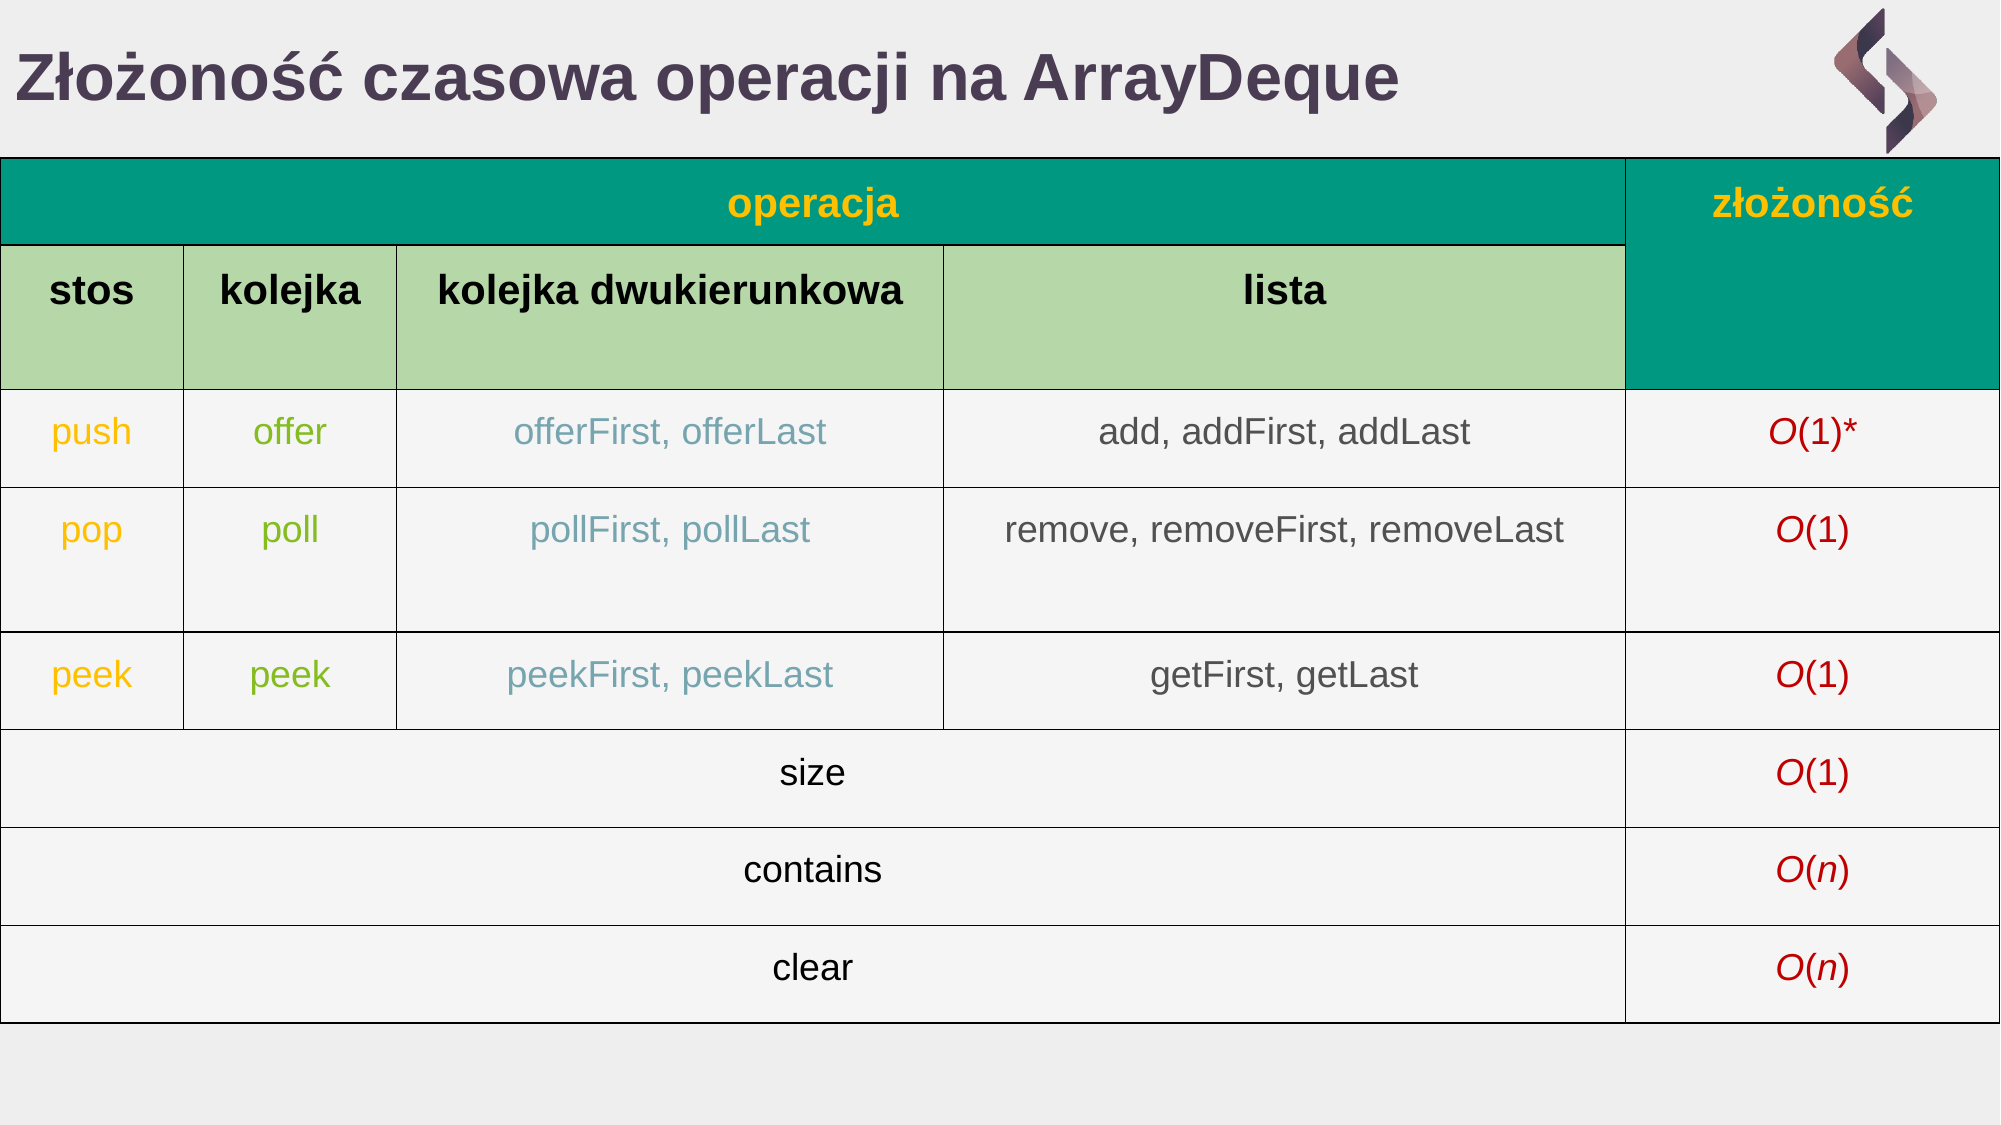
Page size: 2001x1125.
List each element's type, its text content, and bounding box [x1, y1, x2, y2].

table_header operacja [1, 159, 1625, 244]
table_cell peek [184, 633, 396, 729]
table_cell offer [184, 390, 396, 487]
table_cell poll [184, 488, 396, 631]
table_cell getFirst, getLast [944, 633, 1625, 729]
table_header złożoność [1626, 159, 1999, 389]
table_cell add, addFirst, addLast [944, 390, 1625, 487]
table_cell peek [1, 633, 183, 729]
table_cell size [1, 730, 1625, 827]
table_cell O(1) [1626, 633, 1999, 729]
table_cell O(1) [1626, 730, 1999, 827]
table_cell remove, removeFirst, removeLast [944, 488, 1625, 631]
table_cell pop [1, 488, 183, 631]
picture [1788, 0, 2001, 166]
table_cell O(1) [1626, 488, 1999, 631]
table_cell clear [1, 926, 1625, 1022]
table_cell stos [1, 246, 183, 389]
table_cell O(1)* [1626, 390, 1999, 487]
table_cell offerFirst, offerLast [397, 390, 943, 487]
title Złożoność czasowa operacji na ArrayDeque [0, 0, 1788, 157]
table_cell lista [944, 246, 1625, 389]
table_cell kolejka dwukierunkowa [397, 246, 943, 389]
table_cell kolejka [184, 246, 396, 389]
table_cell push [1, 390, 183, 487]
table_cell contains [1, 828, 1625, 925]
table_cell peekFirst, peekLast [397, 633, 943, 729]
table_cell O(n) [1626, 828, 1999, 925]
table_cell pollFirst, pollLast [397, 488, 943, 631]
table_cell O(n) [1626, 926, 1999, 1022]
